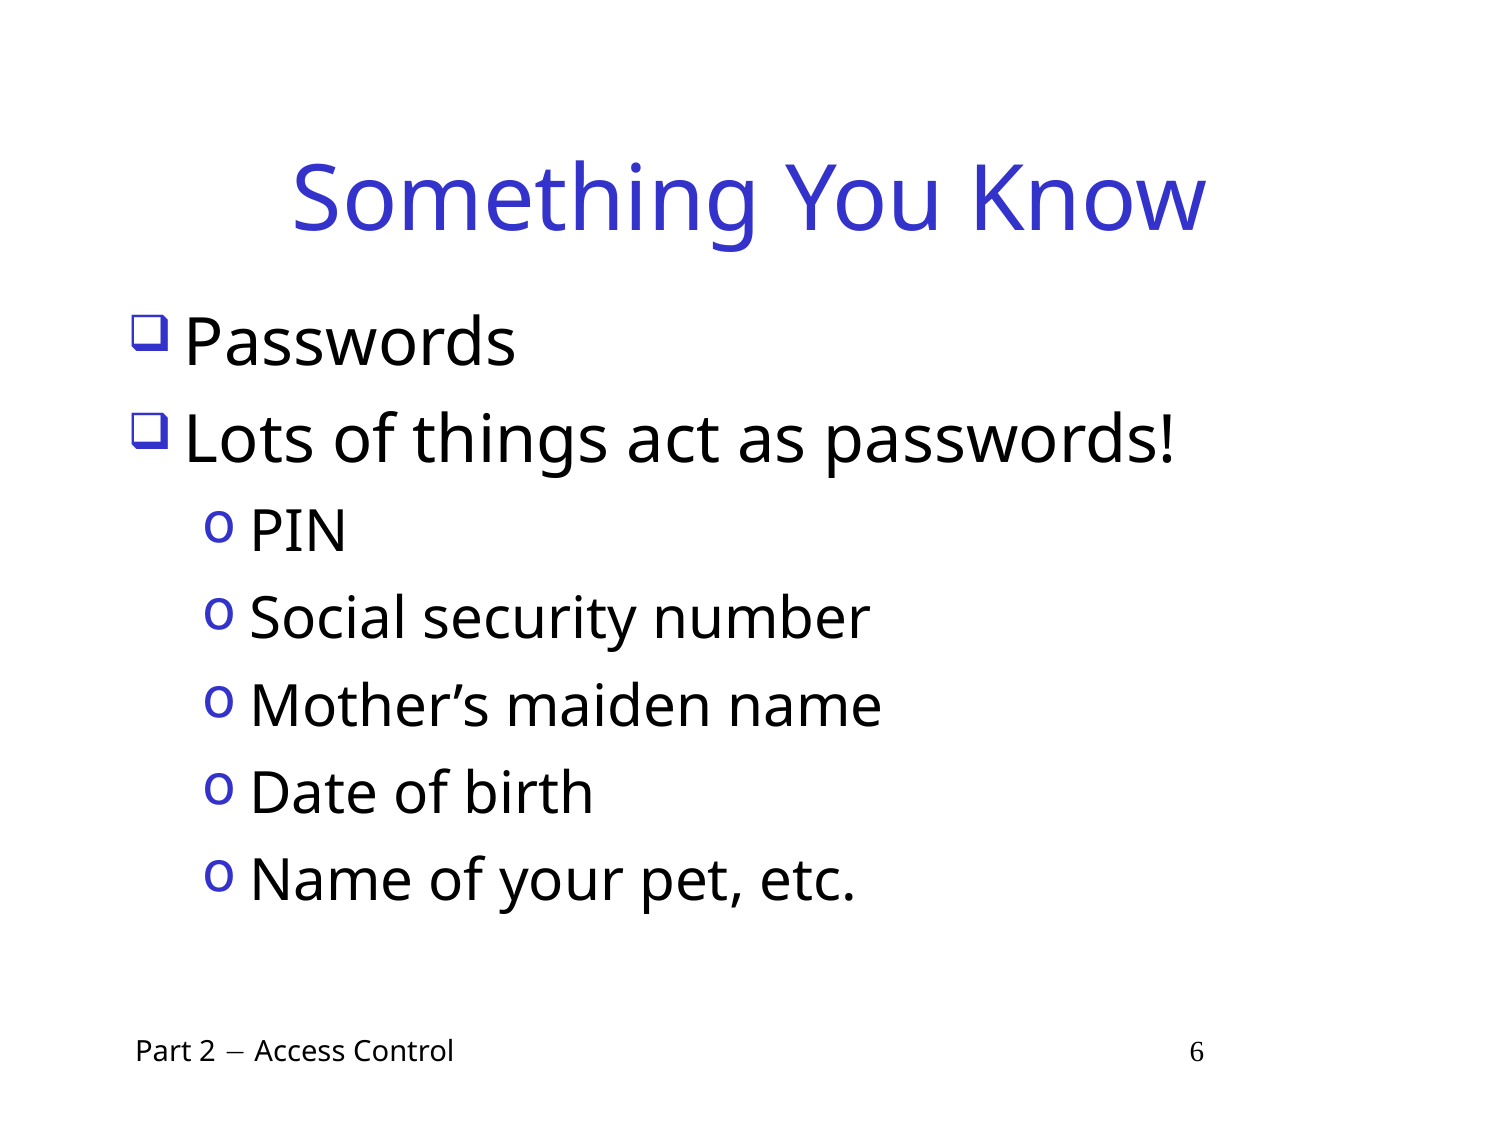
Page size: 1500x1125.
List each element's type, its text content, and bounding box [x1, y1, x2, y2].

footer Part 2  Access Control 6 [112, 1024, 1401, 1101]
list Passwords Lots of things act as passwords! PIN Social security number Mother’s maiden name Date of birth Name of your pet, etc. [112, 299, 1388, 976]
title Something You Know [112, 99, 1388, 288]
